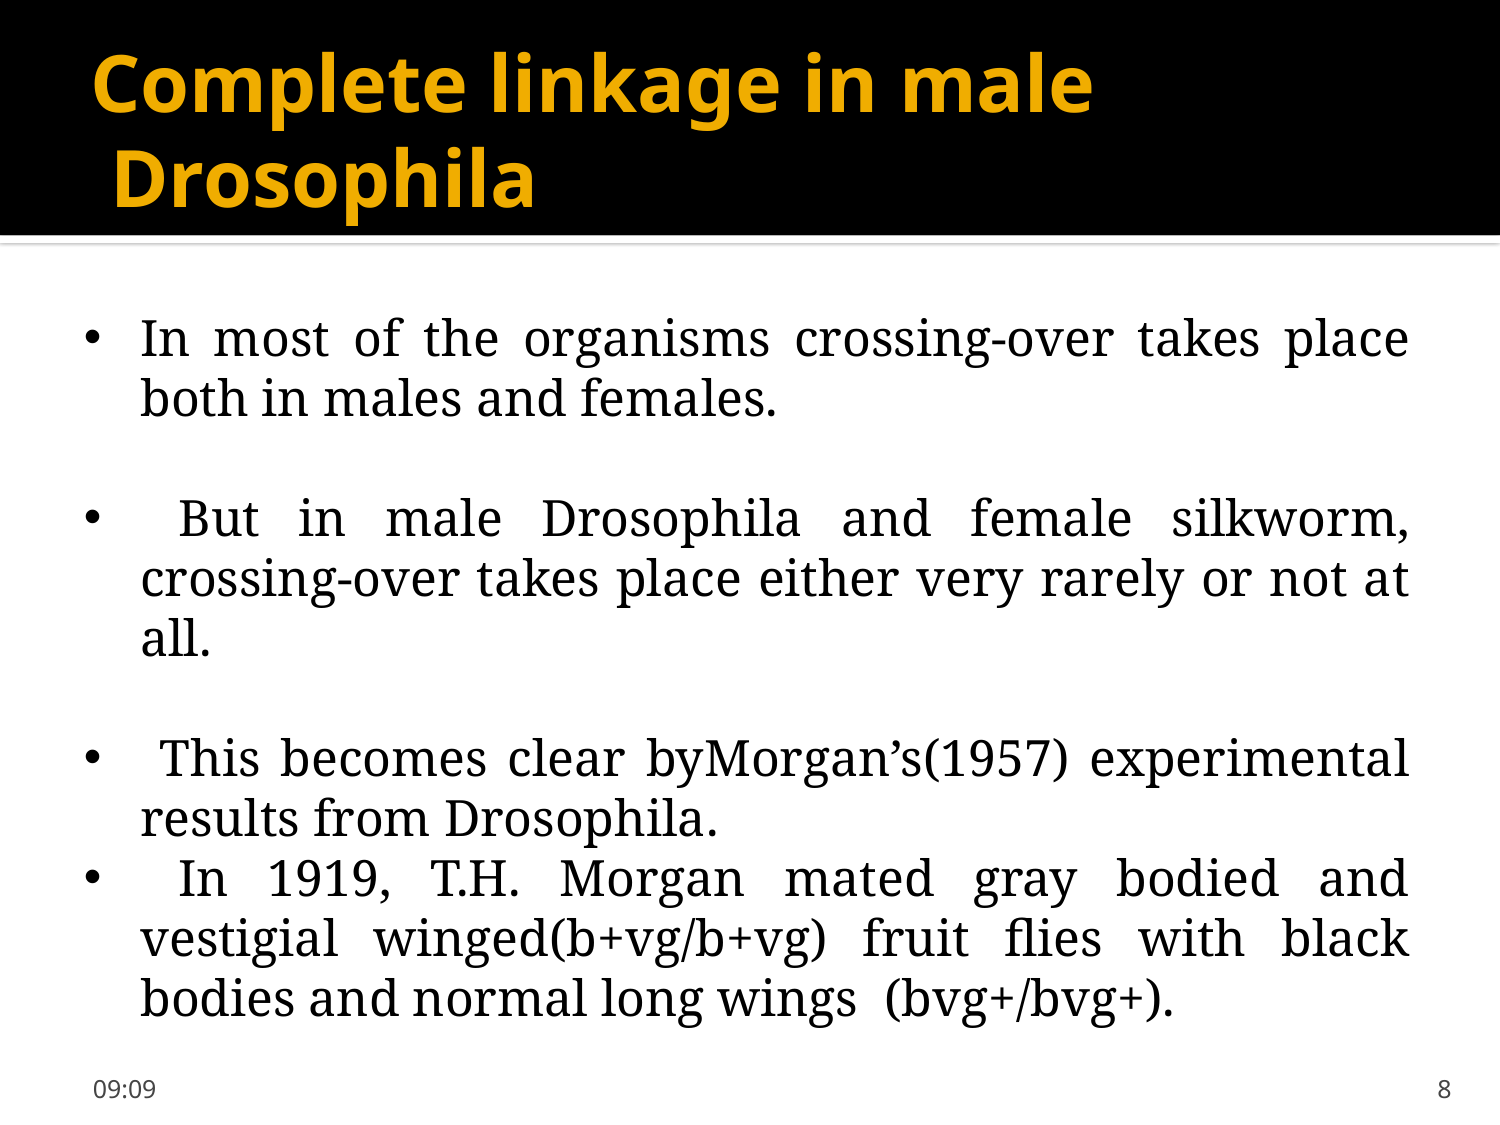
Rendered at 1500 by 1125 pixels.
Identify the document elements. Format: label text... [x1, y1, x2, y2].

title Complete linkage in male Drosophila [75, 25, 1425, 231]
slide_number الأربعاء، 24 نيسان، 2019 [75, 1062, 425, 1108]
list In most of the organisms crossing-over takes place both in males and females. But in male Drosophila and female silkworm, crossing-over takes place either very rarely or not at all. This becomes clear byMorgan’s(1957) experimental results from Drosophila. In 1919, T.H. Morgan mated gray bodied and vestigial winged(b+vg/b+vg) fruit flies with black bodies and normal long wings (bvg+/bvg+). [75, 291, 1425, 1050]
slide_number 8 [1345, 1062, 1467, 1108]
